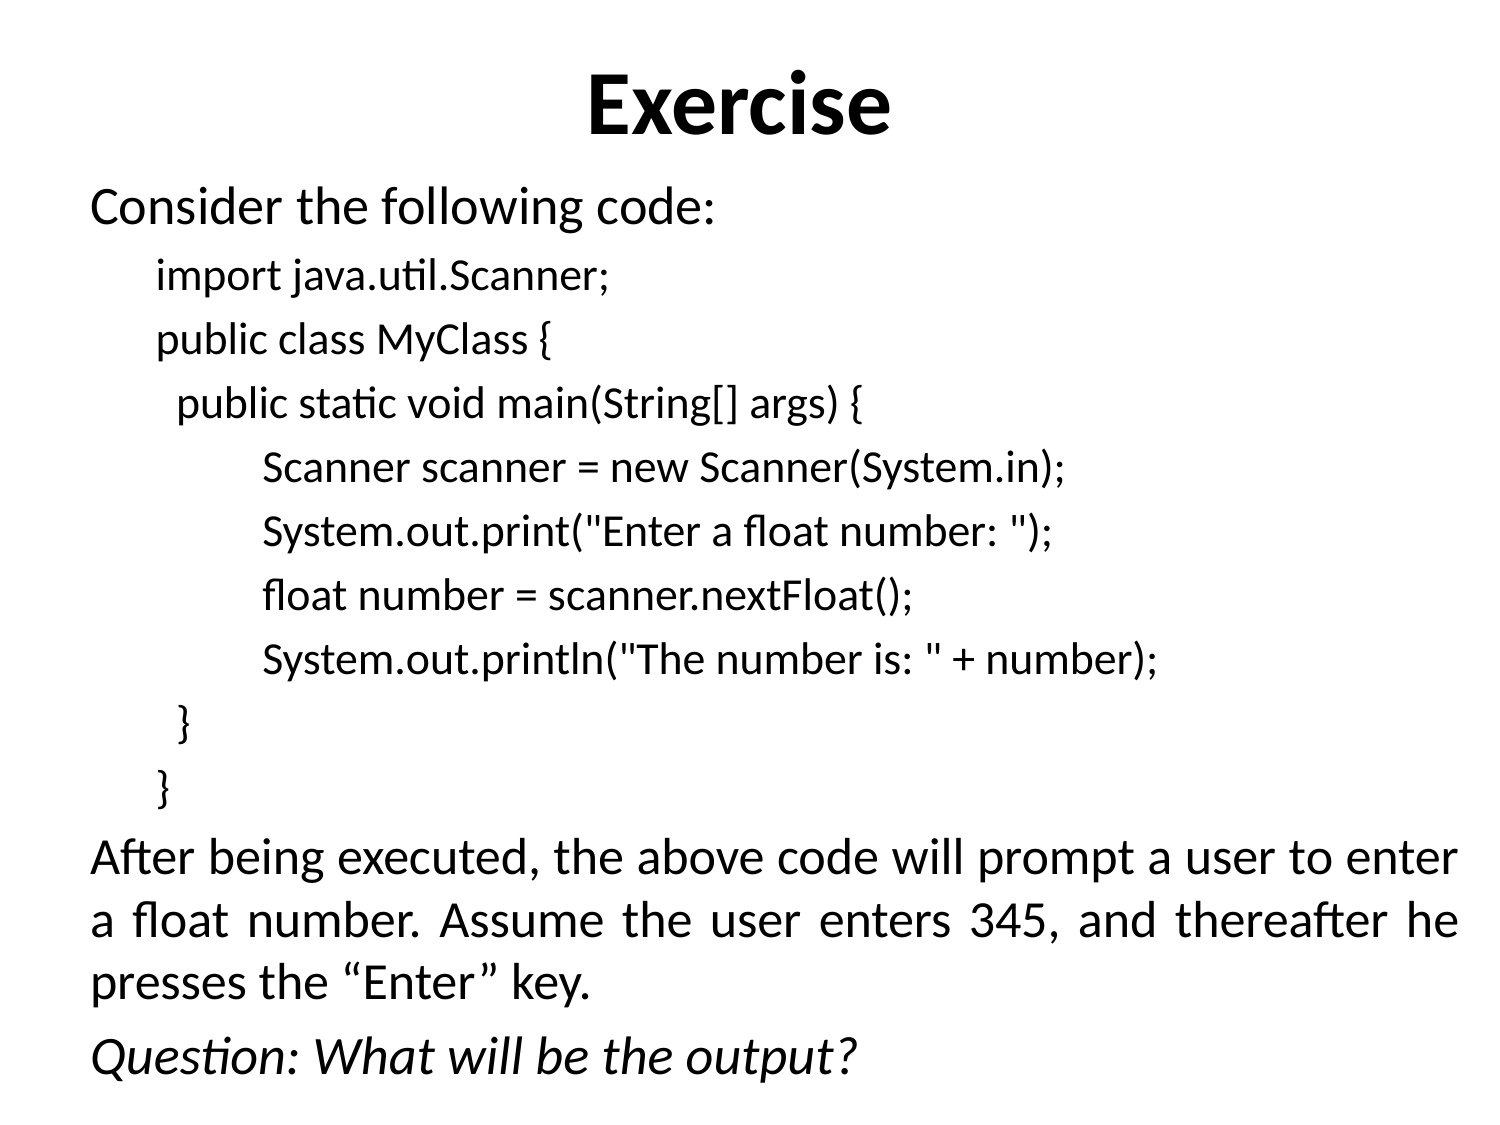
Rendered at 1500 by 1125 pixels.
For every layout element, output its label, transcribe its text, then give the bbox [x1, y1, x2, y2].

list Consider the following code: import java.util.Scanner; public class MyClass { public static void main(String[] args) { Scanner scanner = new Scanner(System.in); System.out.print("Enter a float number: "); float number = scanner.nextFloat(); System.out.println("The number is: " + number); } } After being executed, the above code will prompt a user to enter a float number. Assume the user enters 345, and thereafter he presses the “Enter” key. Question: What will be the output? [75, 162, 1475, 1088]
title Exercise [75, 4, 1425, 162]
